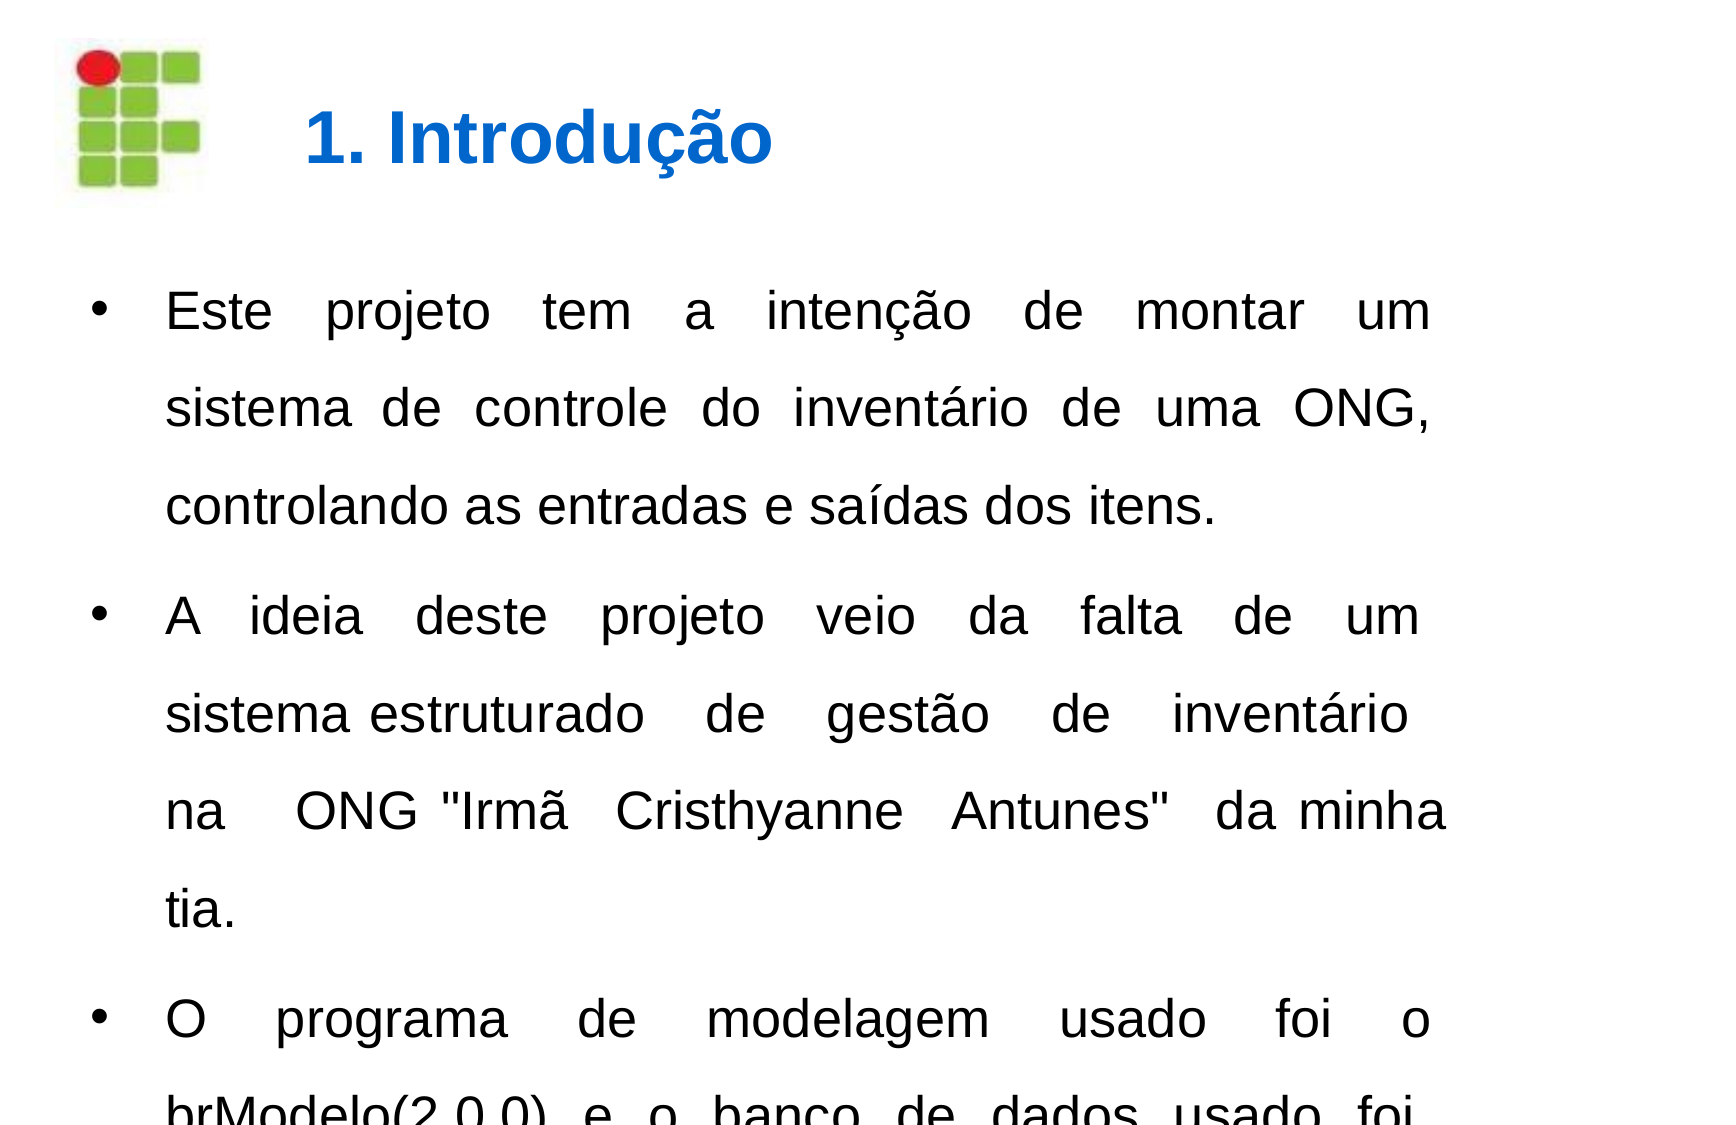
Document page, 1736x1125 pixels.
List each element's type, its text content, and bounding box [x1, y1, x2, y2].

title 1. Introdução [302, 88, 1198, 277]
text_box [54, 38, 209, 208]
text_box Este projeto tem a intenção de montar um sistema de controle do inventário de uma ONG, controlando as entradas e saídas dos itens. A ideia deste projeto veio da falta de um sistema estruturado de gestão de inventário na ONG "Irmã Cristhyanne Antunes" da minha tia. O programa de modelagem usado foi o brModelo(2.0.0) e o banco de dados usado foi o PostgreSQL gerenciado pelo pgAdmin 4. [87, 242, 1448, 1125]
